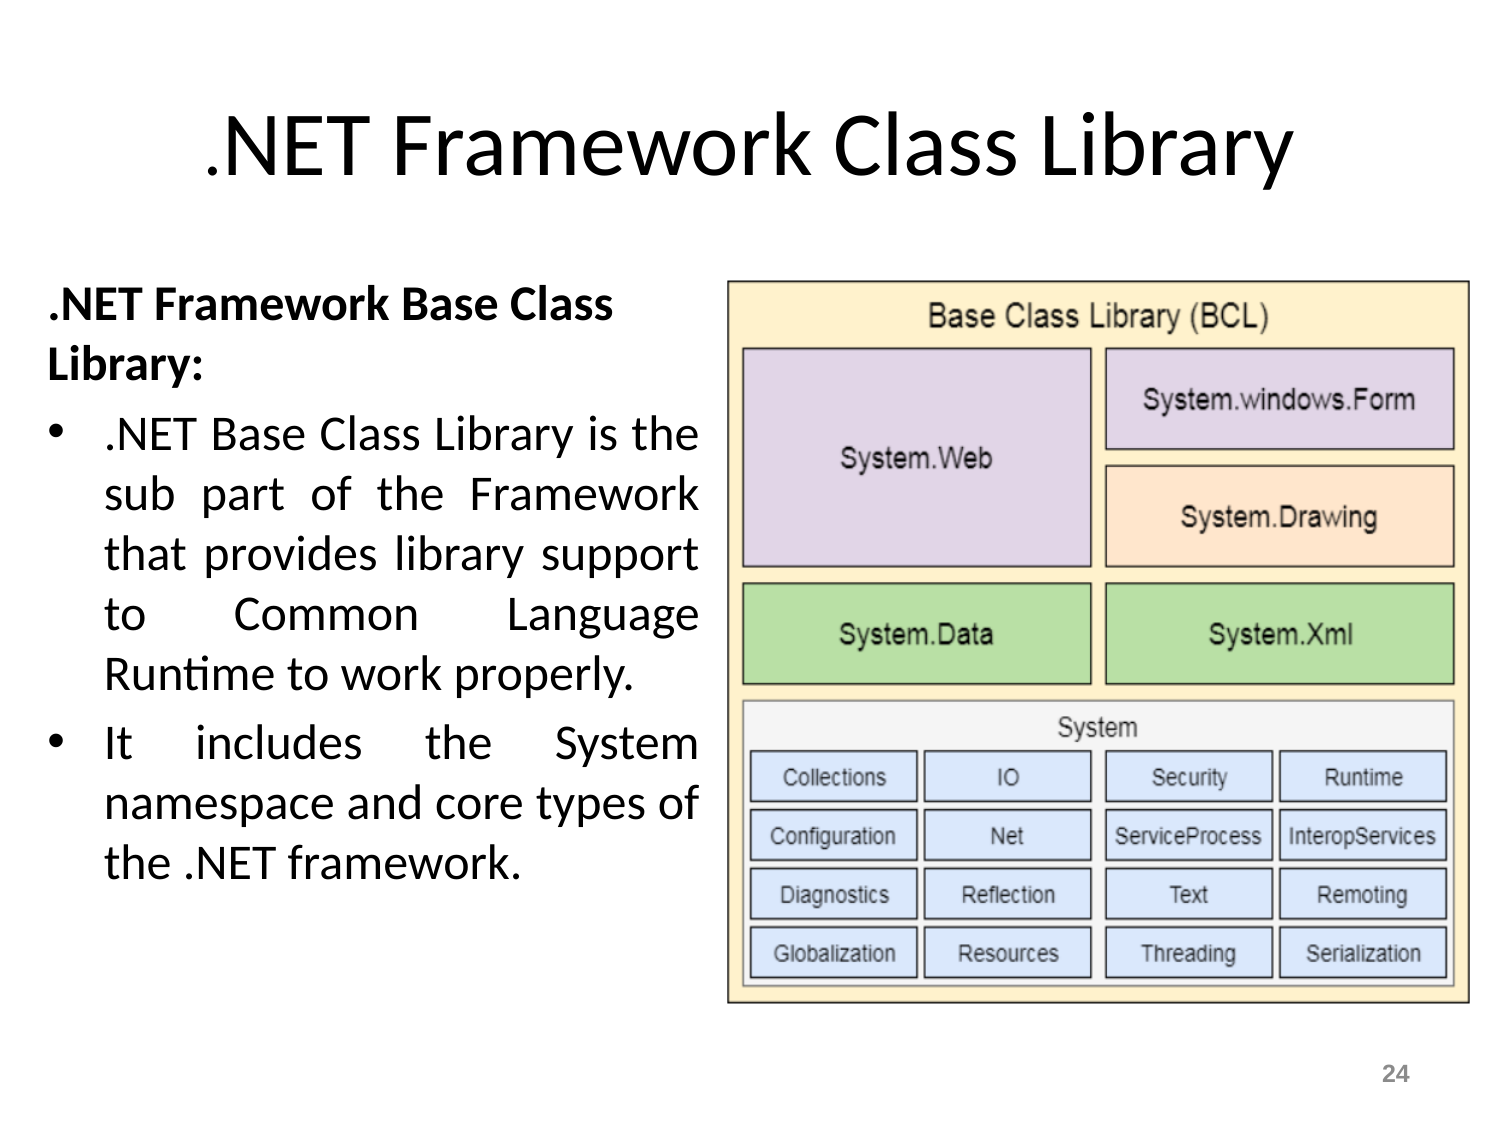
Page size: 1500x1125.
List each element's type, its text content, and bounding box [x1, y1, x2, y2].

list .NET Framework Base Class Library: .NET Base Class Library is the sub part of the Framework that provides library support to Common Language Runtime to work properly. It includes the System namespace and core types of the .NET framework. [32, 262, 716, 1051]
picture [725, 278, 1471, 1006]
slide_number 24 [1074, 1042, 1425, 1103]
title .NET Framework Class Library [74, 44, 1426, 233]
